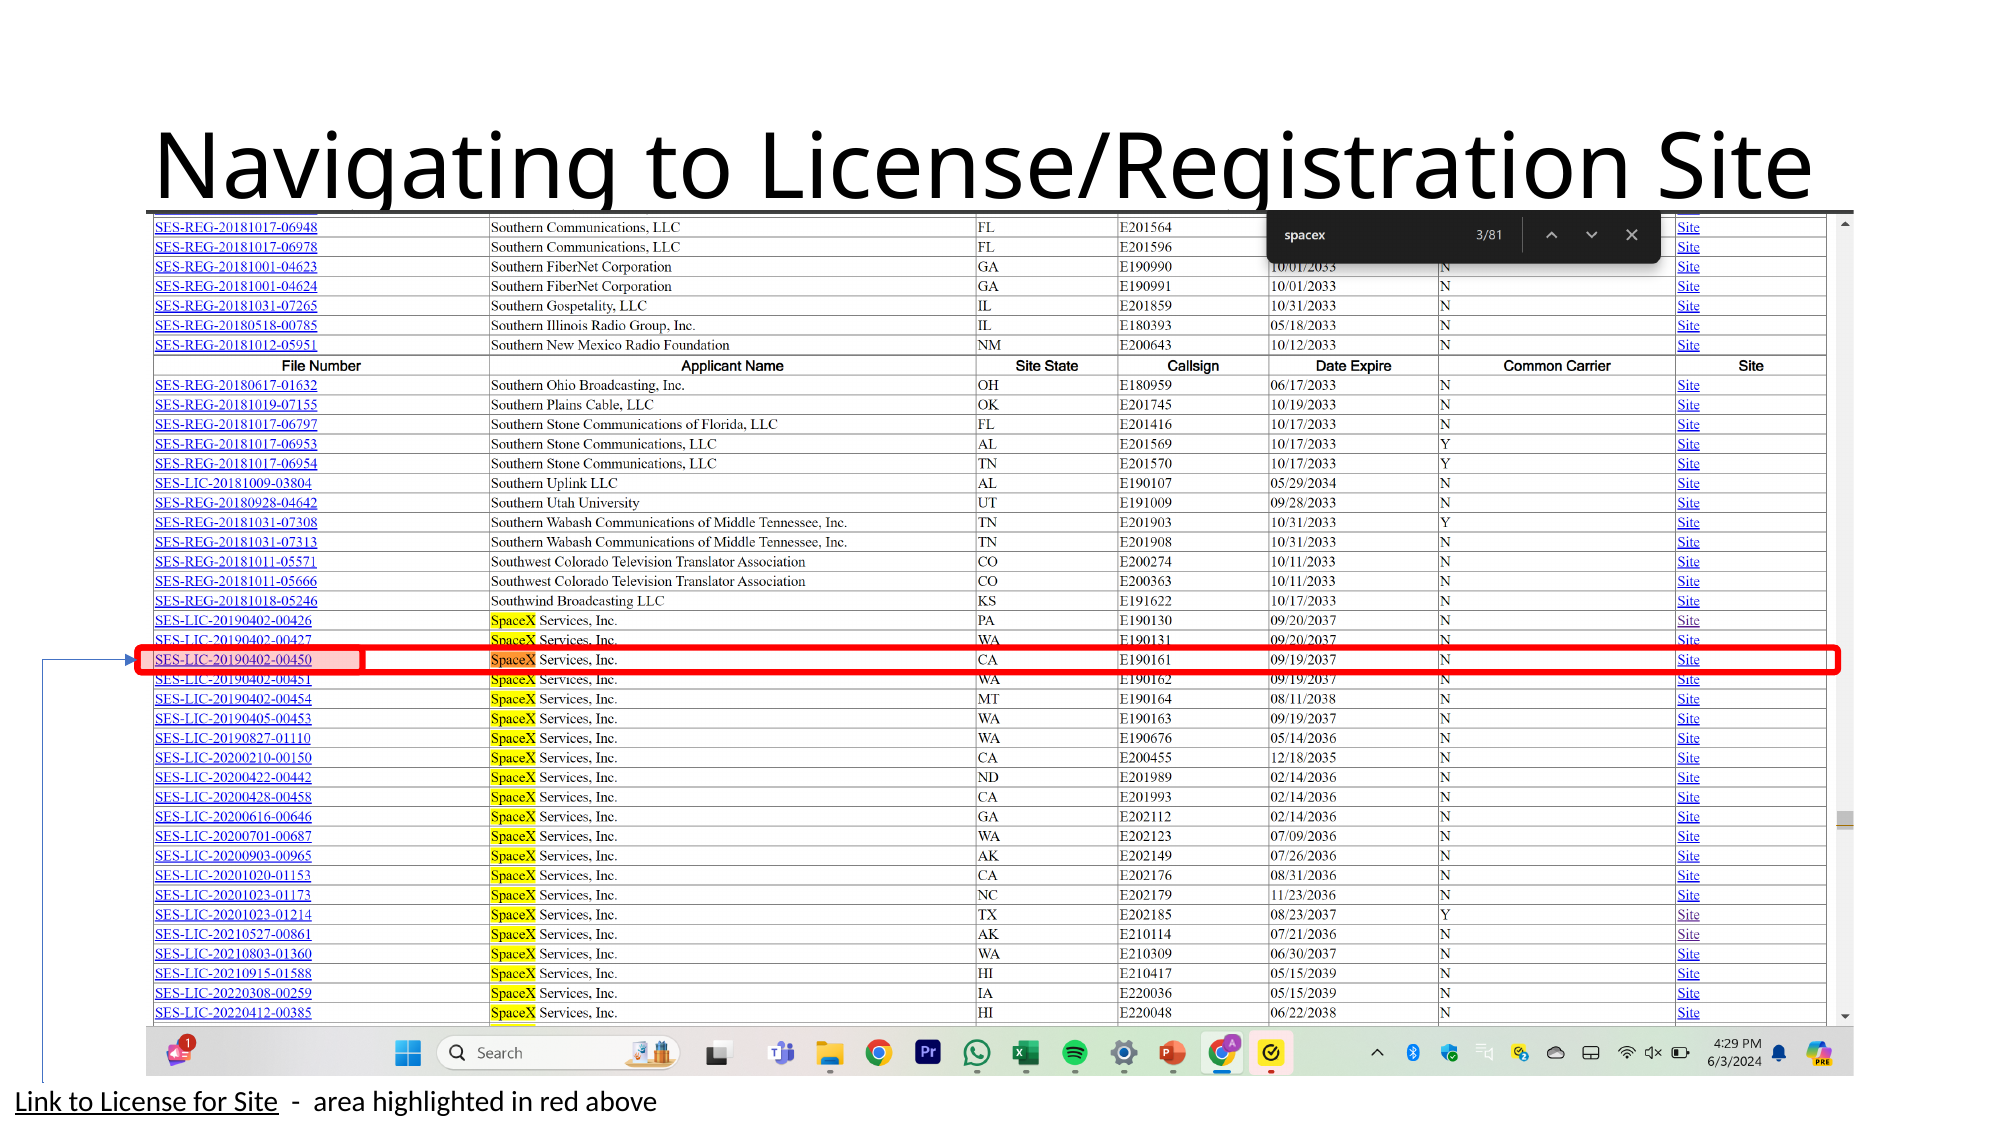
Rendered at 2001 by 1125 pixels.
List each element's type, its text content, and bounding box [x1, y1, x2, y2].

text_box Link to License for Site - area highlighted in red above [0, 1074, 2000, 1125]
title Navigating to License/Registration Site [137, 59, 1863, 278]
text_box [136, 646, 146, 674]
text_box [0, 823, 302, 919]
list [146, 210, 1854, 1076]
